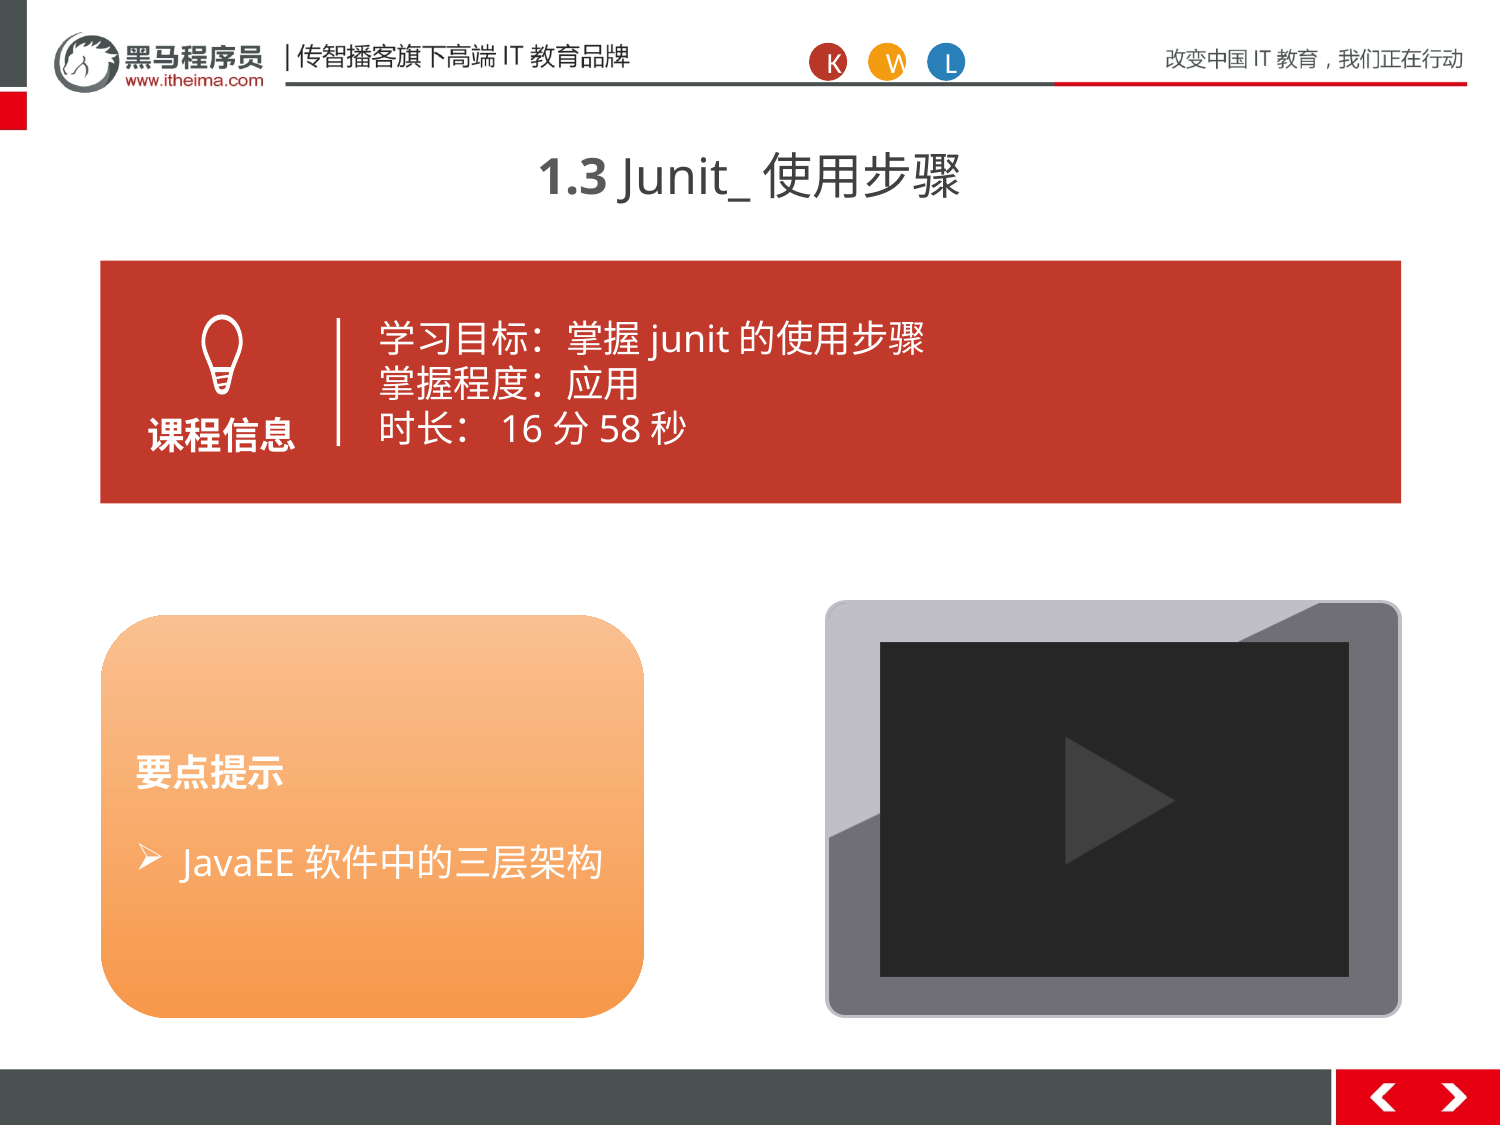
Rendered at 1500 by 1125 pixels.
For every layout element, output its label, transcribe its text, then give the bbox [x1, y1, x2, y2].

picture [0, 209, 1500, 1125]
text_box K [806, 40, 850, 83]
text_box L [925, 40, 968, 83]
picture [0, 0, 1500, 137]
text_box 学习目标：掌握junit的使用步骤 掌握程度：应用 时长：16分58秒 [364, 307, 1317, 458]
text_box [98, 258, 1403, 505]
text_box W [866, 40, 909, 83]
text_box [130, 314, 314, 466]
text_box 要点提示 JavaEE软件中的三层架构 [100, 615, 644, 1019]
text_box [335, 316, 342, 448]
text_box 1.3 Junit_使用步骤 [0, 137, 1500, 209]
